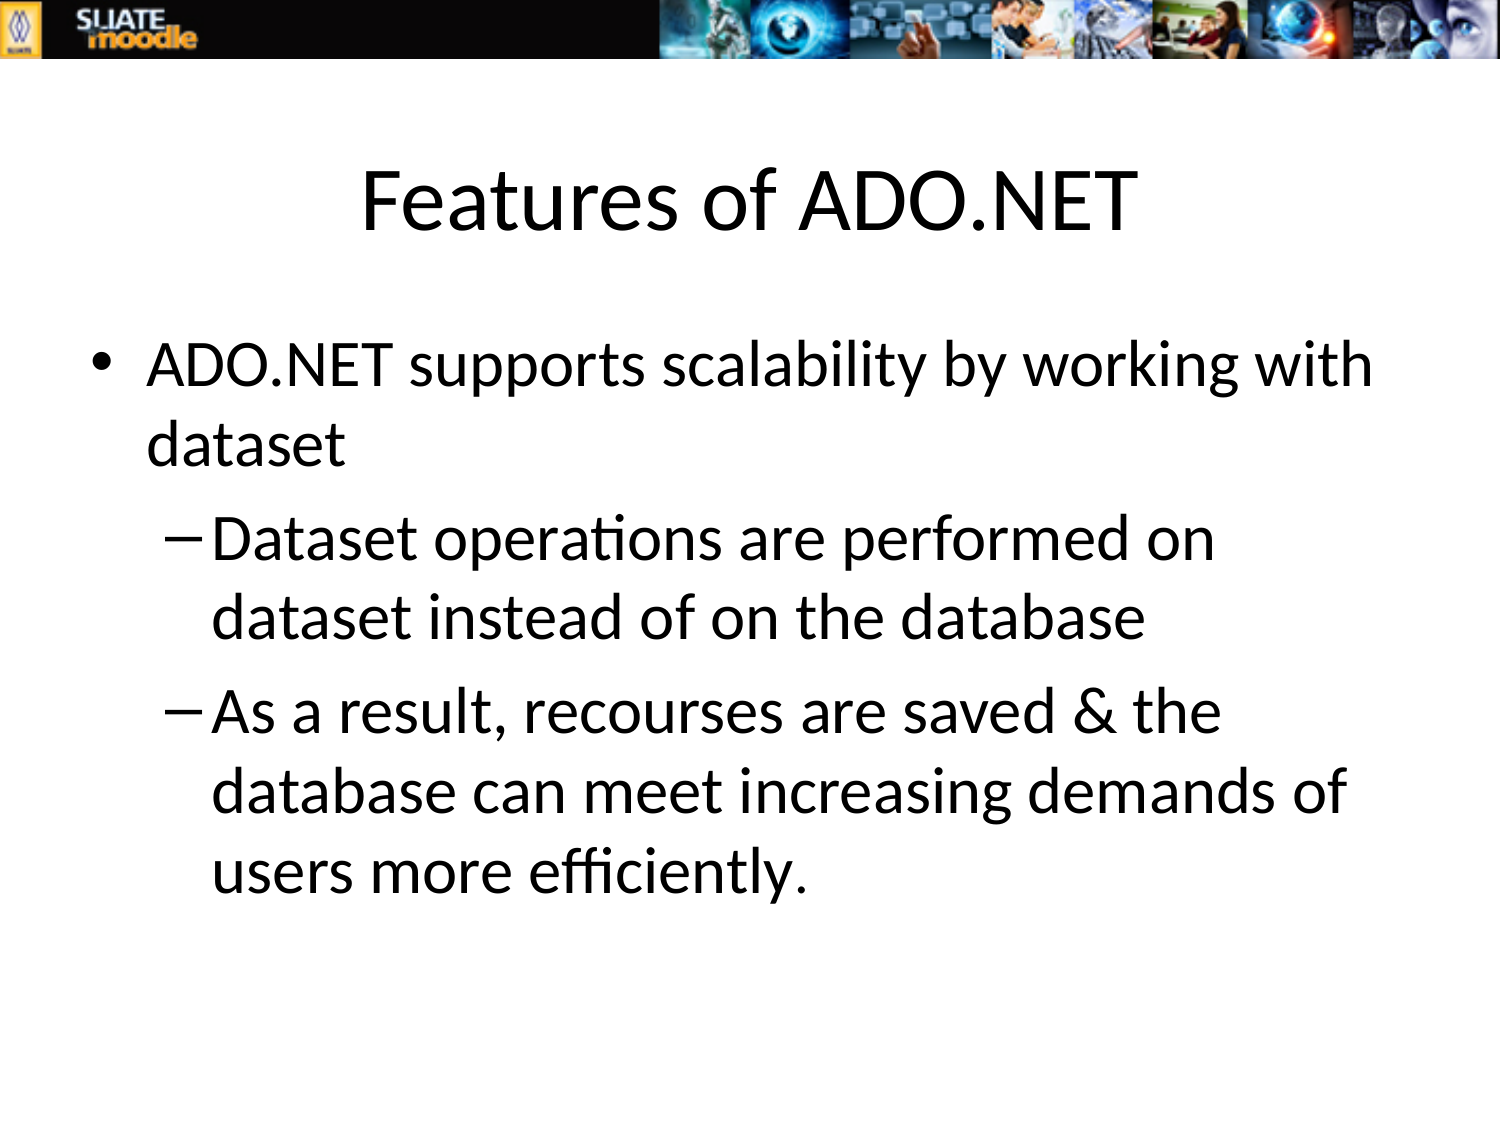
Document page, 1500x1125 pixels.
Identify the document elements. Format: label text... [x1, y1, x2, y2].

picture [0, 0, 1500, 59]
list ADO.NET supports scalability by working with dataset Dataset operations are performed on dataset instead of on the database As a result, recourses are saved & the database can meet increasing demands of users more efficiently. [75, 312, 1425, 1005]
title Features of ADO.NET [75, 99, 1425, 288]
